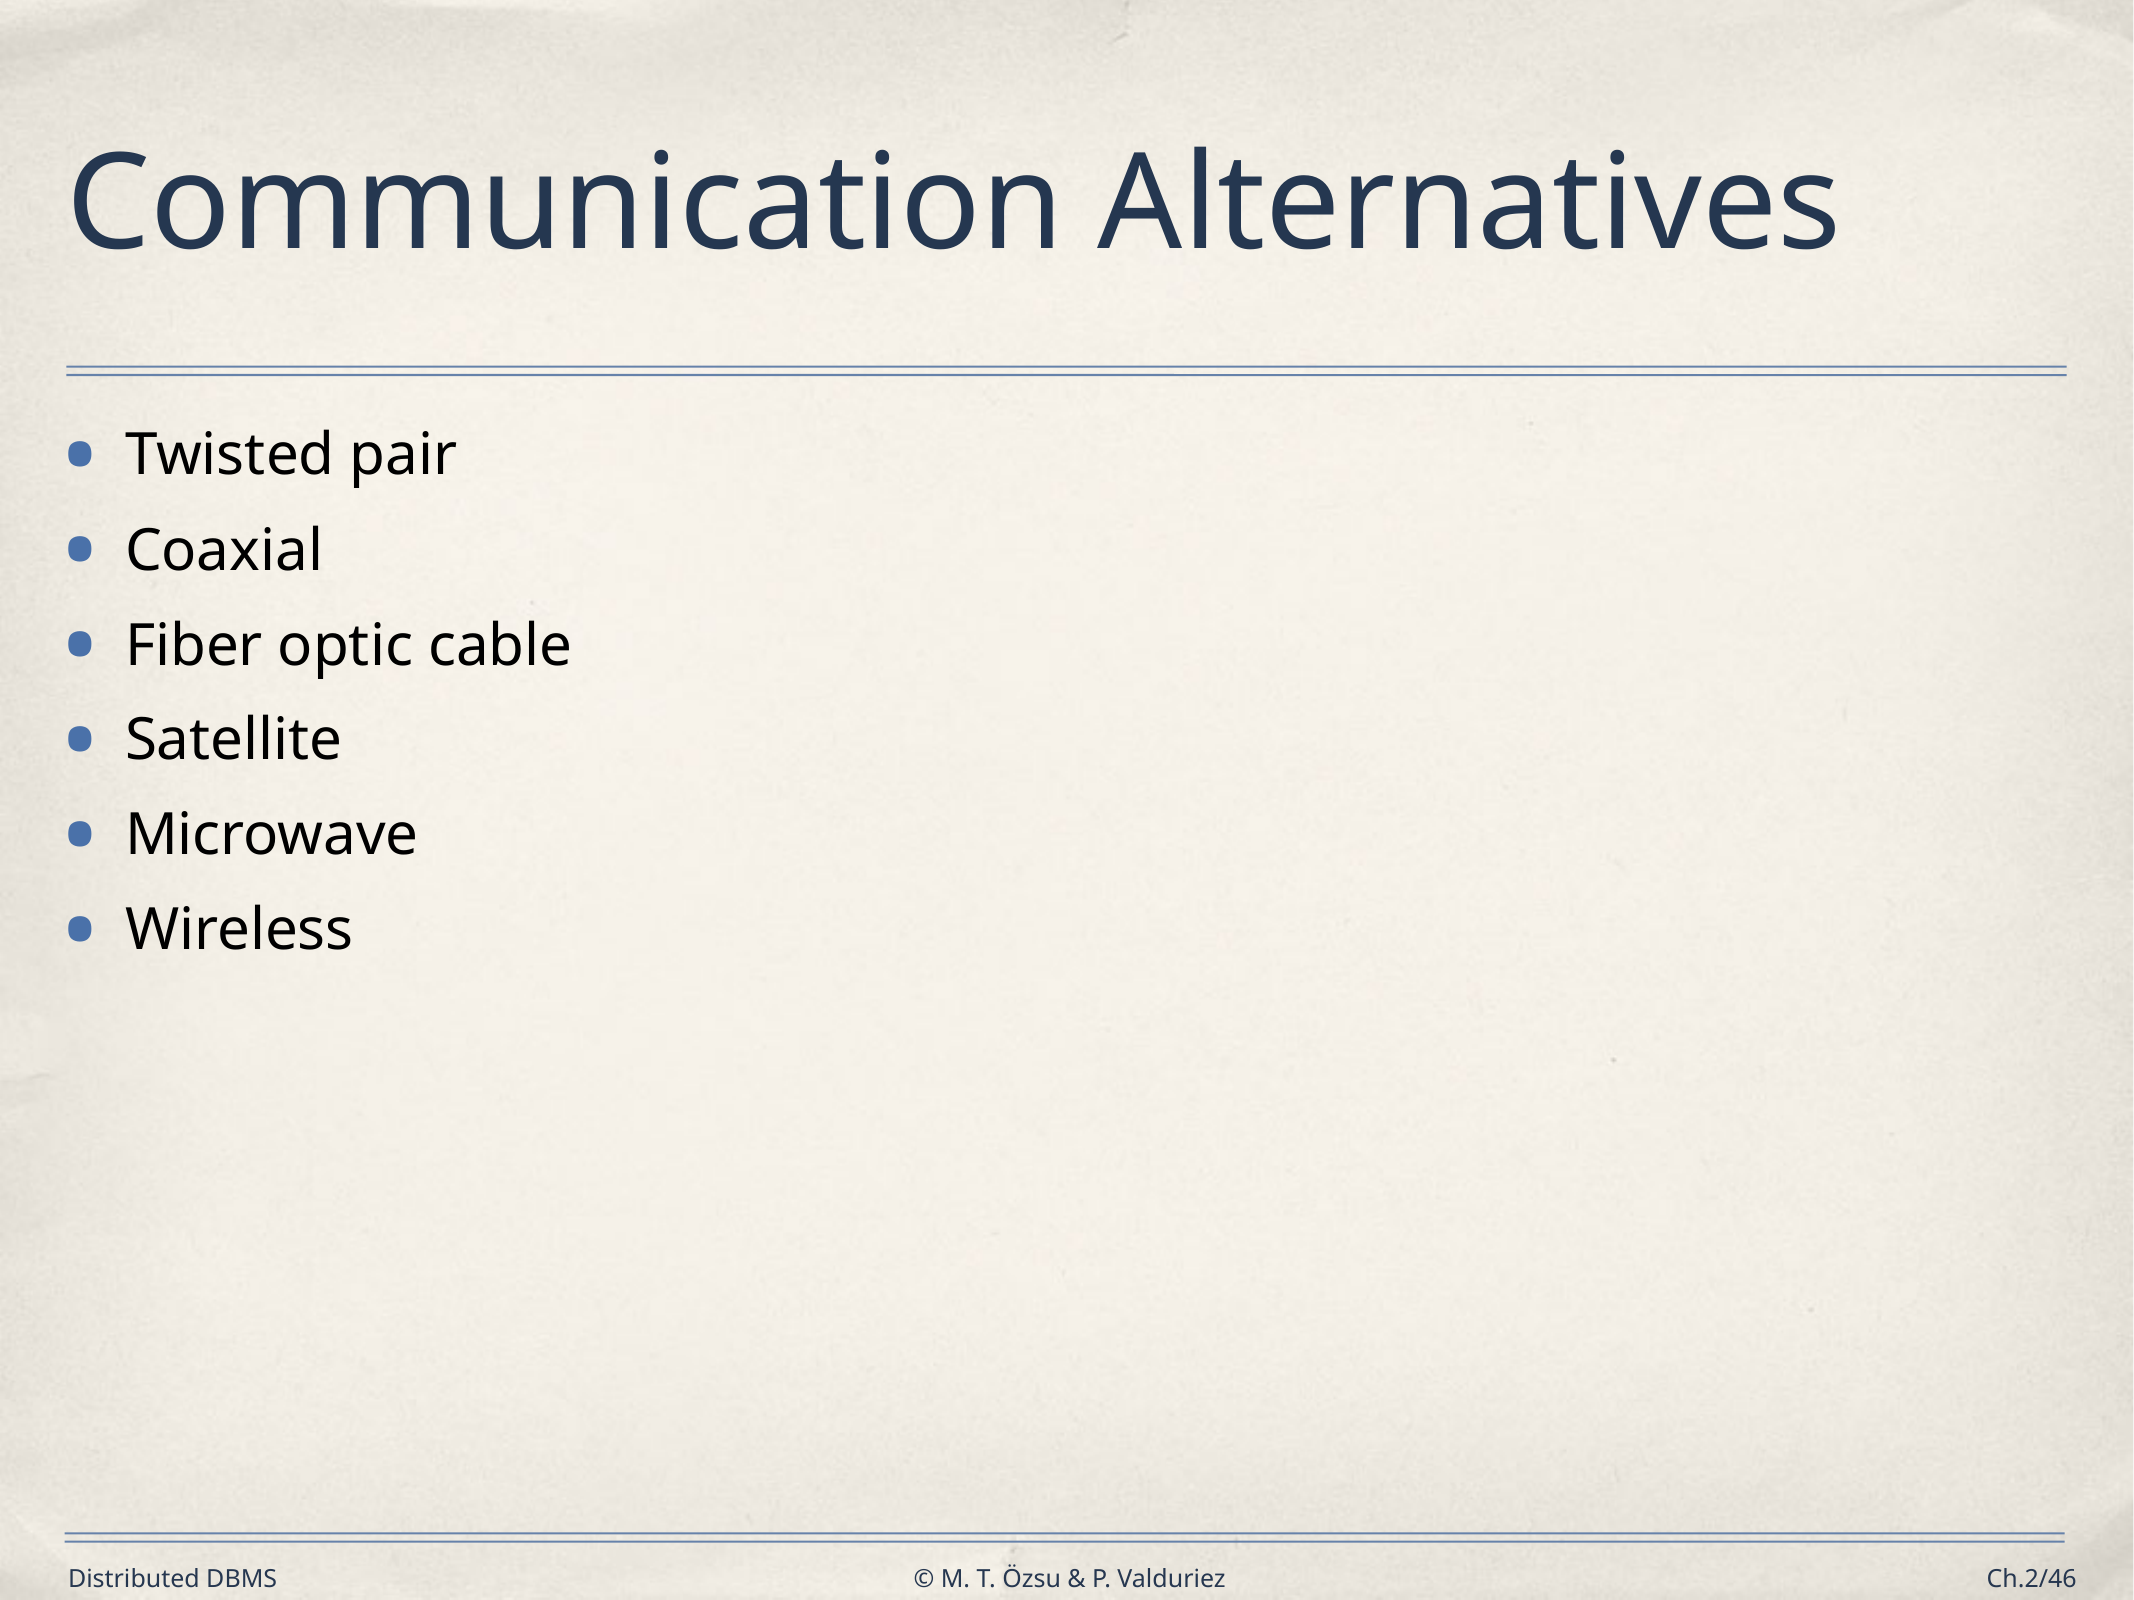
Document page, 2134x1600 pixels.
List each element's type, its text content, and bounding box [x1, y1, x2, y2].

title Communication Alternatives [58, 72, 2075, 338]
list Twisted pair Coaxial Fiber optic cable Satellite Microwave Wireless [56, 408, 2073, 1519]
picture [0, 0, 2134, 1600]
